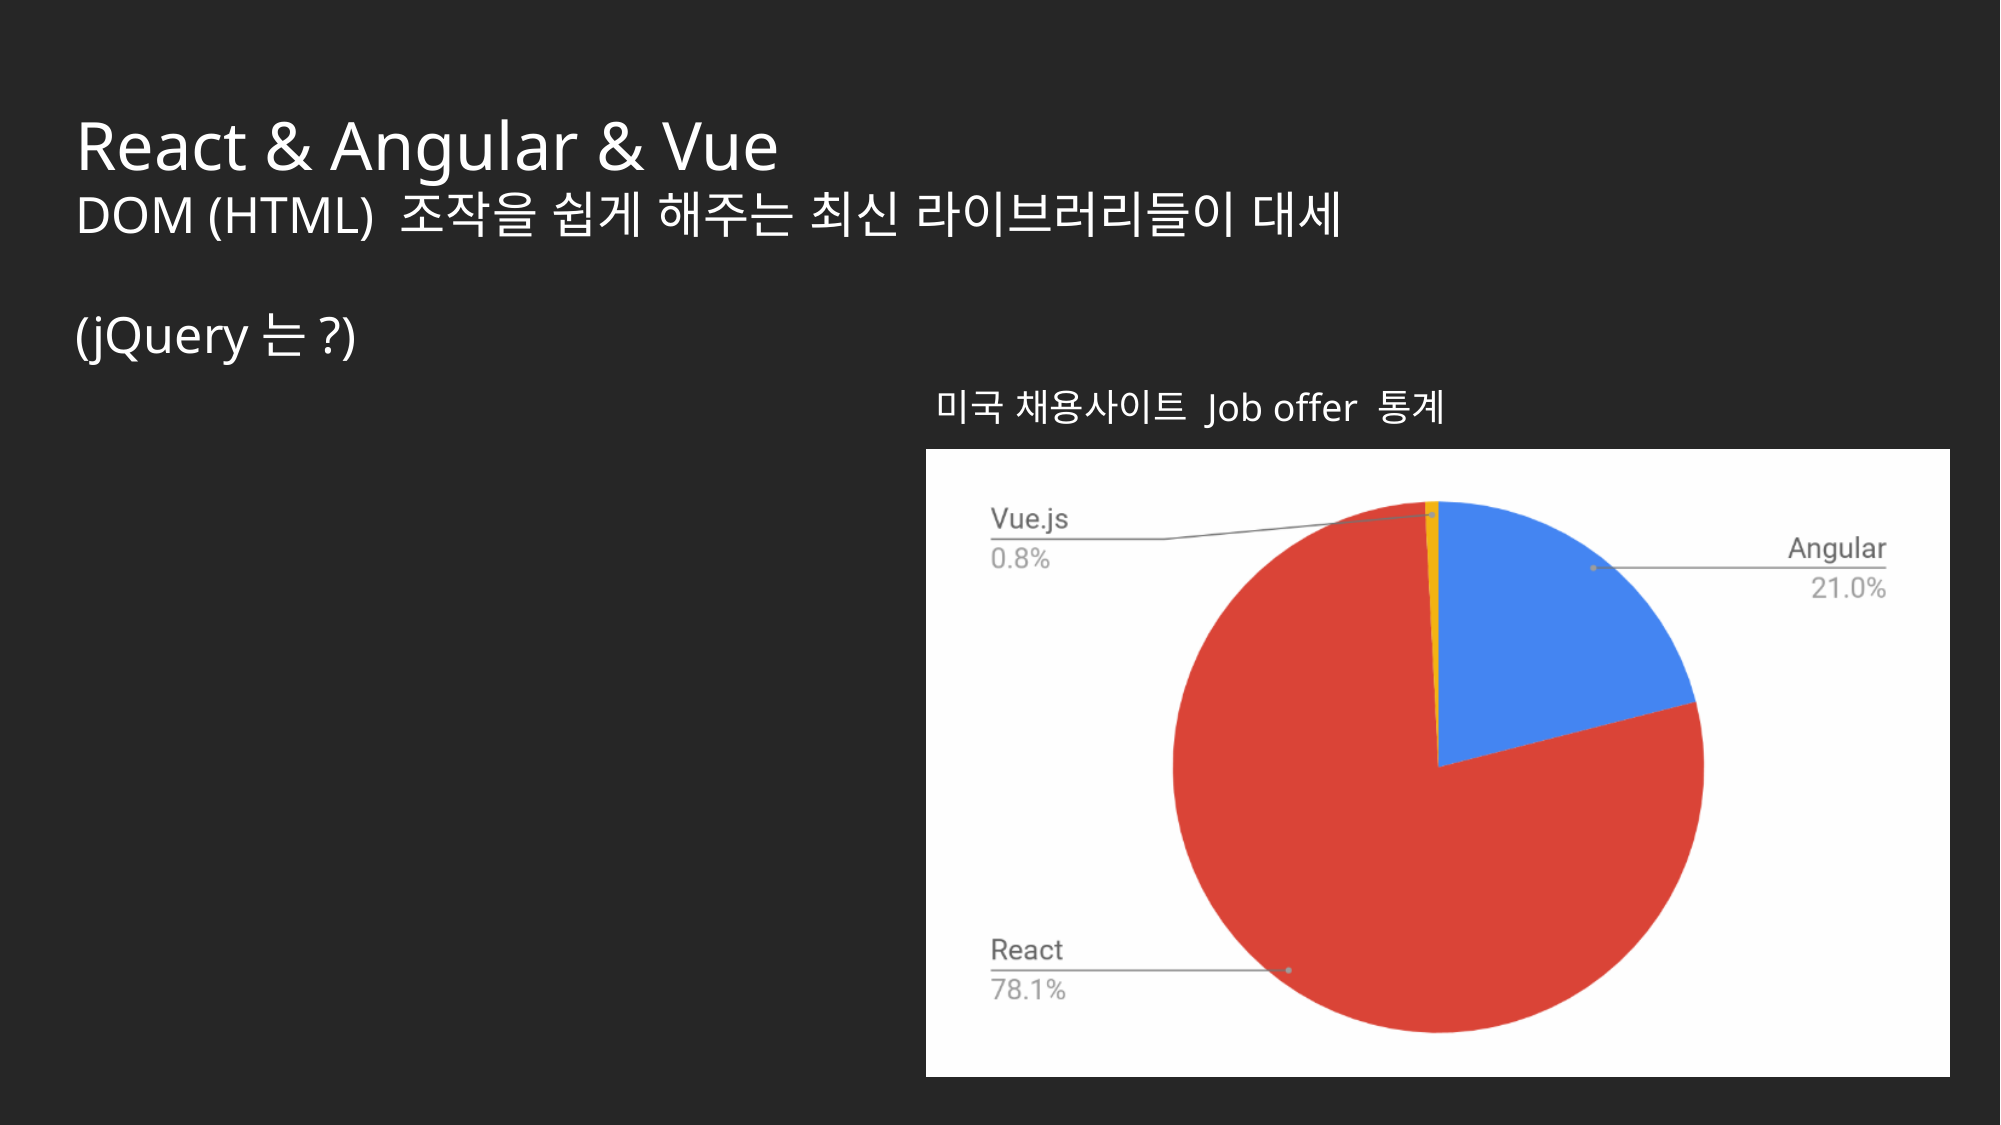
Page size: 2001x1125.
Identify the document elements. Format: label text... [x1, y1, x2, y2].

picture [926, 449, 1950, 1077]
text_box 미국 채용사이트 Job offer 통계 [921, 376, 1461, 437]
text_box React & Angular & Vue DOM (HTML) 조작을 쉽게 해주는 최신 라이브러리들이 대세 (jQuery는?) [60, 96, 1896, 371]
